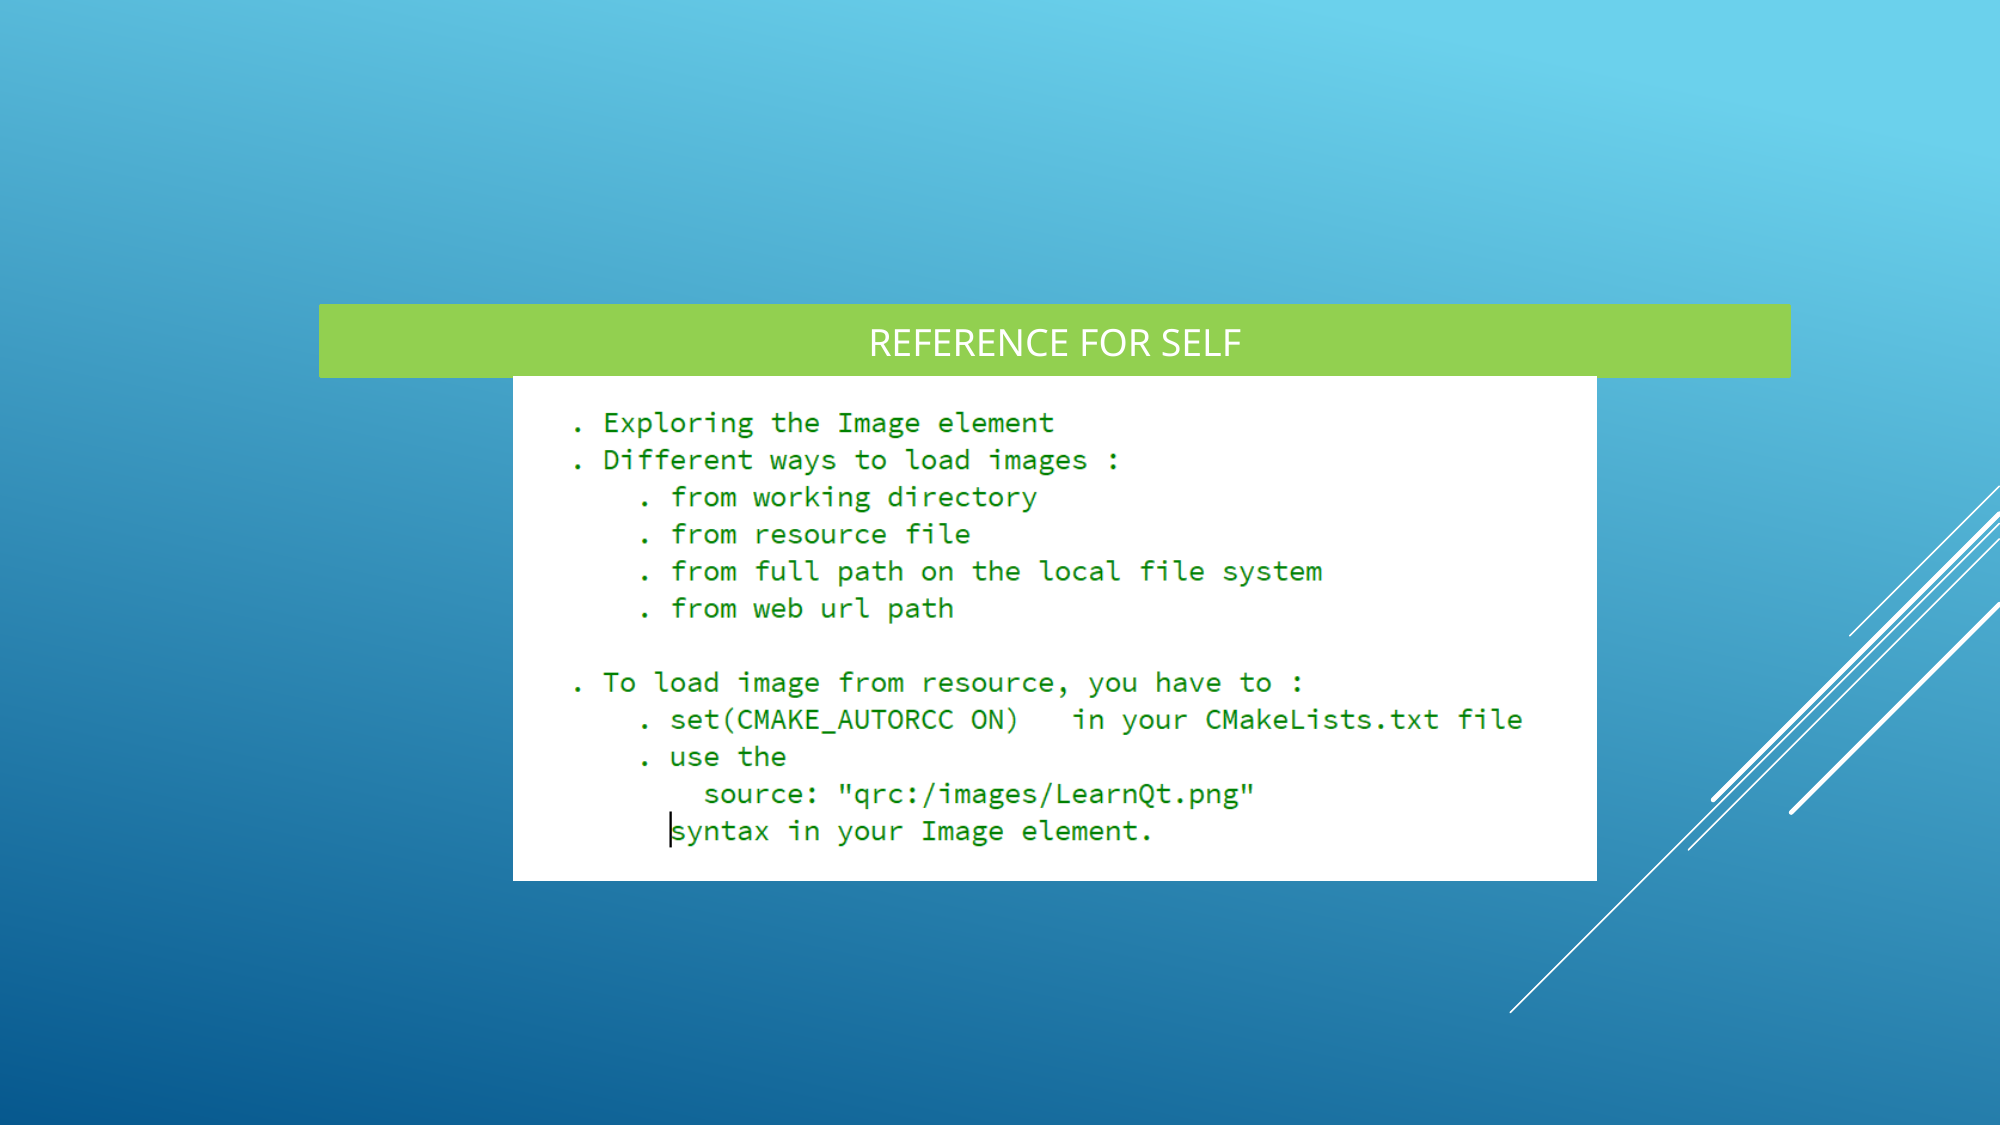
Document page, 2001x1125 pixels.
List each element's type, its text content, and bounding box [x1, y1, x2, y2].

text_box REFERENCE FOR SELF [319, 304, 1791, 378]
picture [513, 376, 1598, 882]
